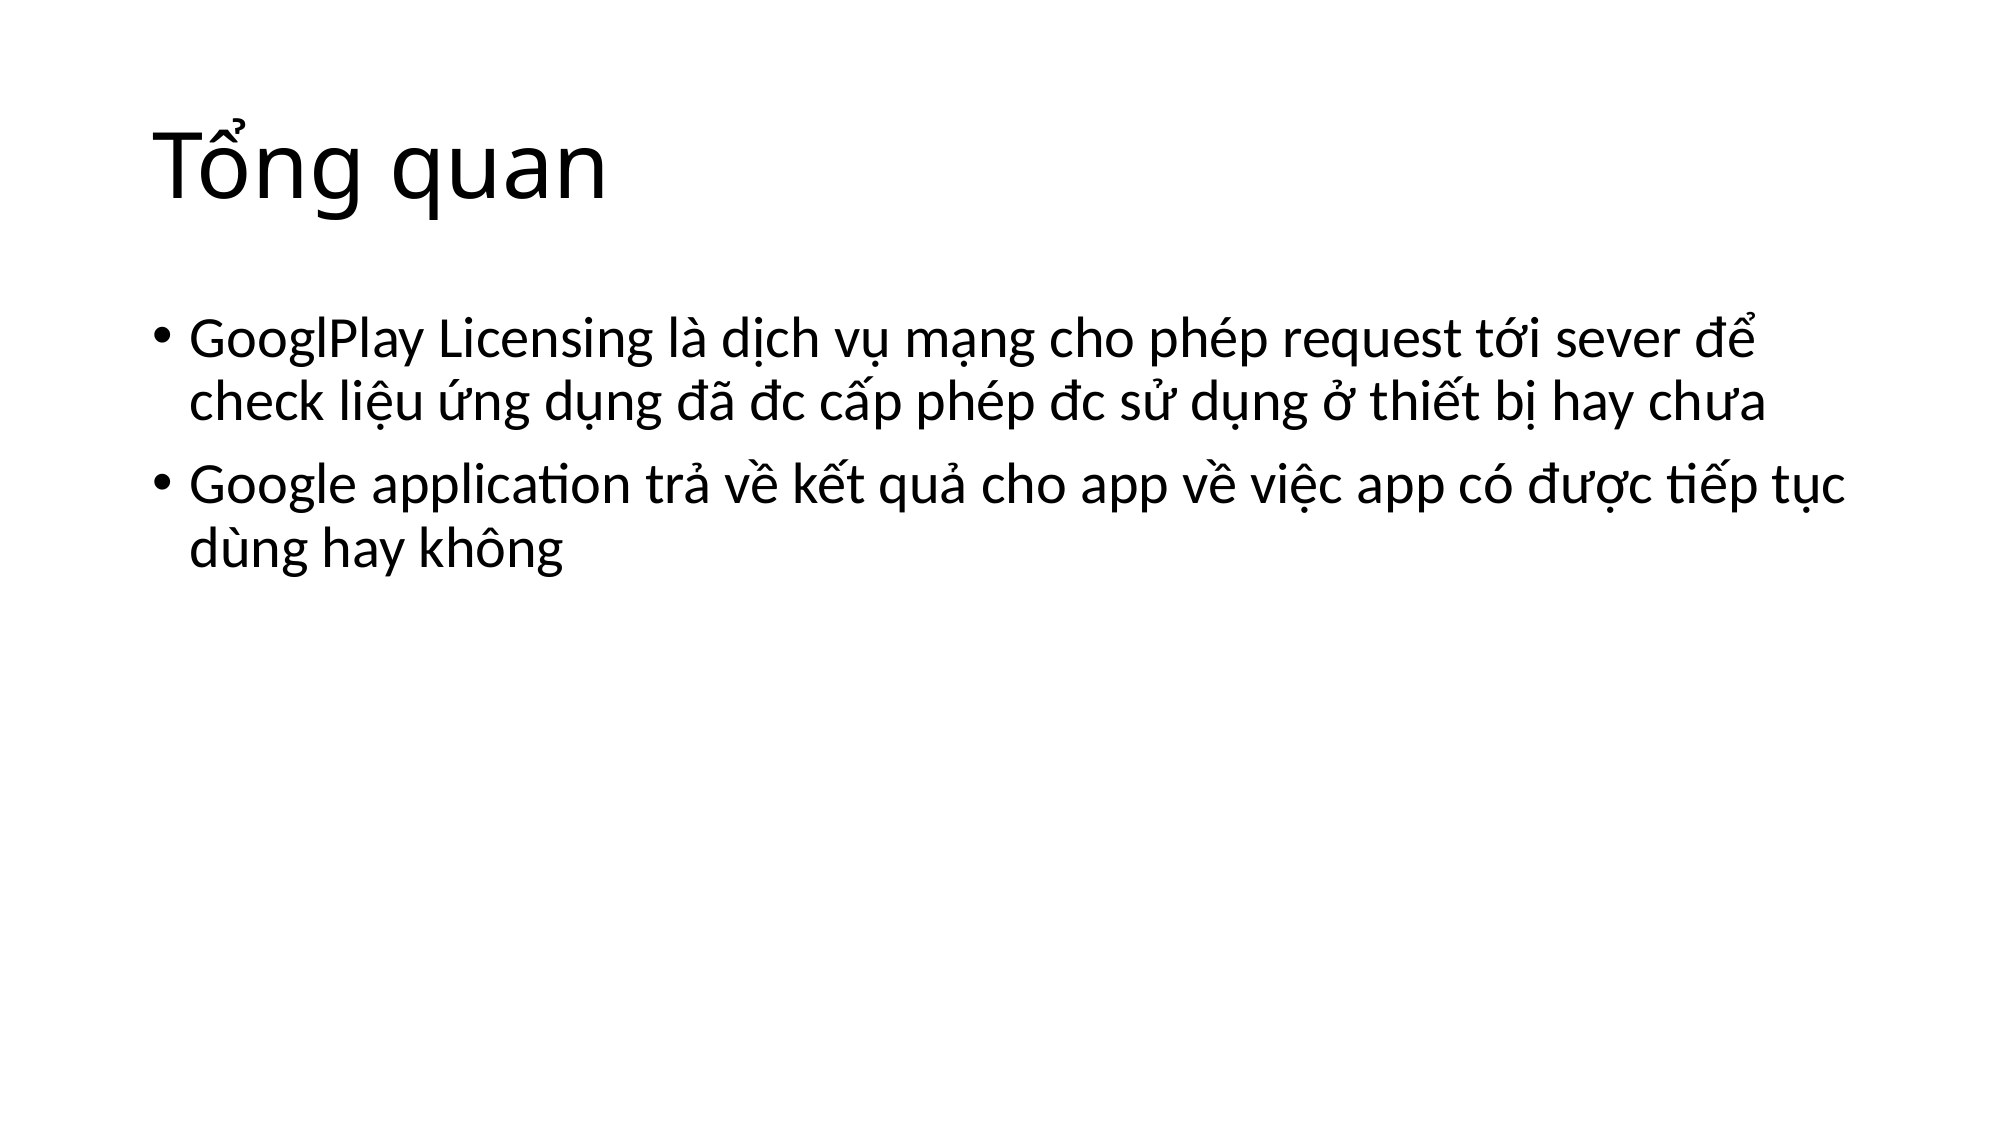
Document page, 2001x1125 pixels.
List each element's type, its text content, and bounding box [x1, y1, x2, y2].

title Tổng quan [137, 59, 1863, 278]
list GooglPlay Licensing là dịch vụ mạng cho phép request tới sever để check liệu ứng dụng đã đc cấp phép đc sử dụng ở thiết bị hay chưa Google application trả về kết quả cho app về việc app có được tiếp tục dùng hay không [137, 299, 1863, 1014]
